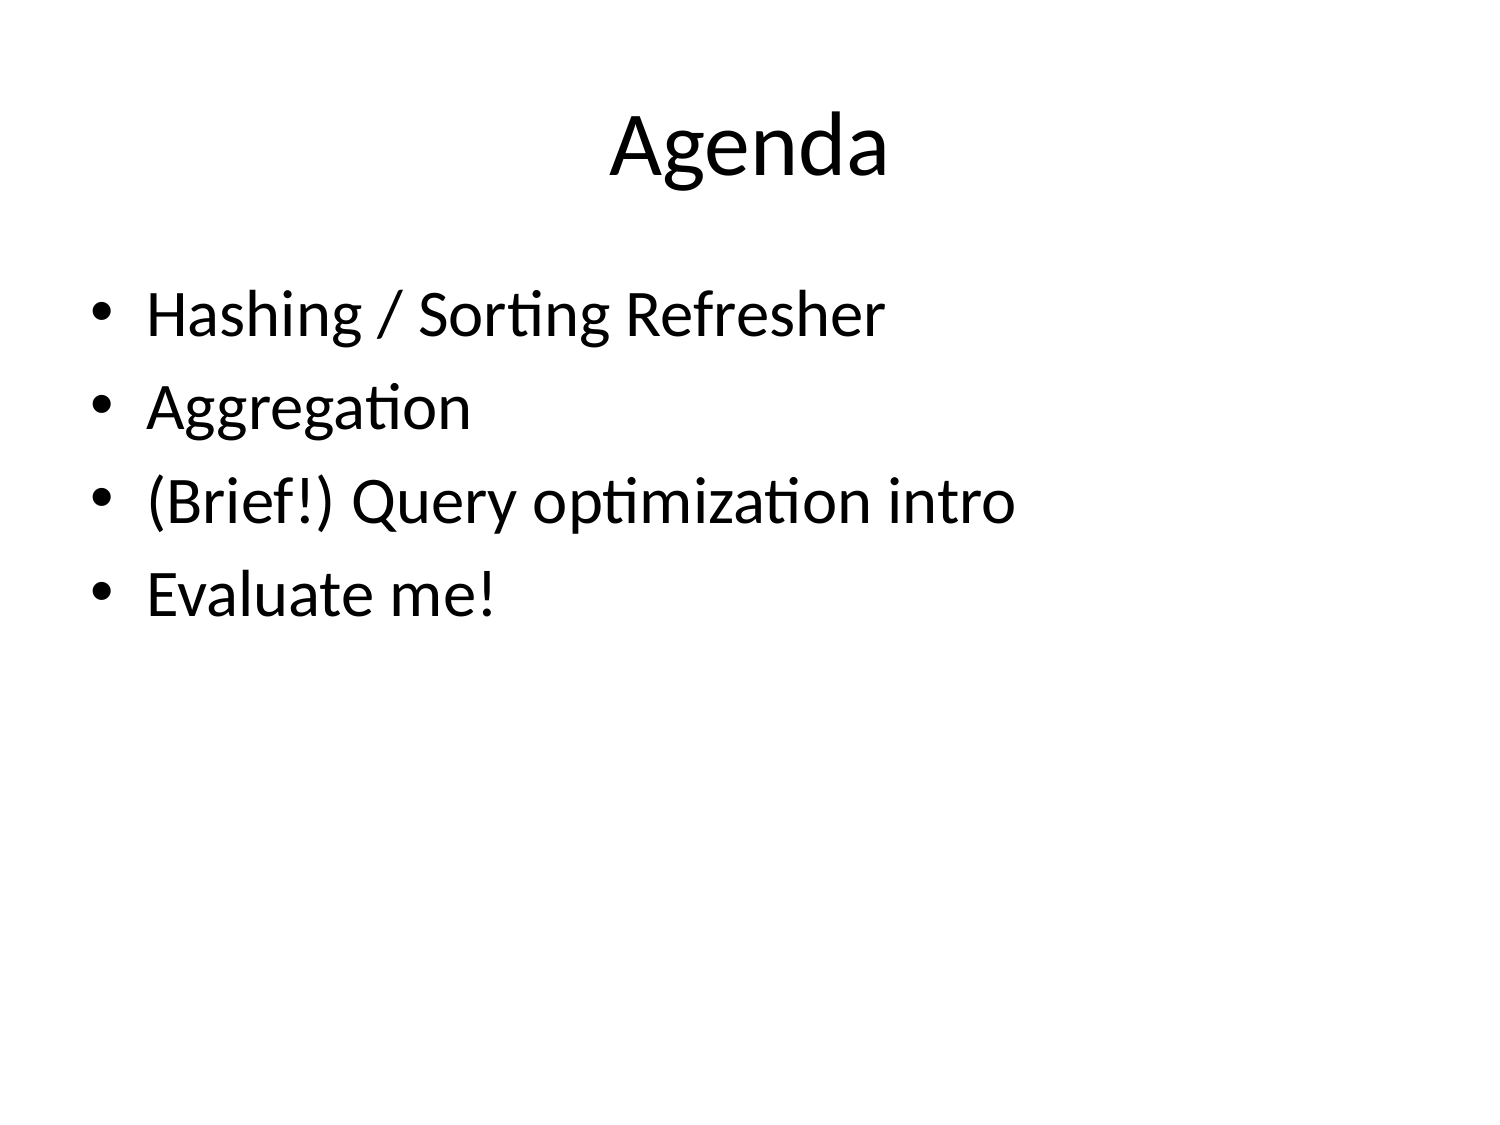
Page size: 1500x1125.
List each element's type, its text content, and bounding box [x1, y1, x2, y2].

title Agenda [75, 45, 1425, 233]
list Hashing / Sorting Refresher Aggregation (Brief!) Query optimization intro Evaluate me! [75, 262, 1425, 1005]
